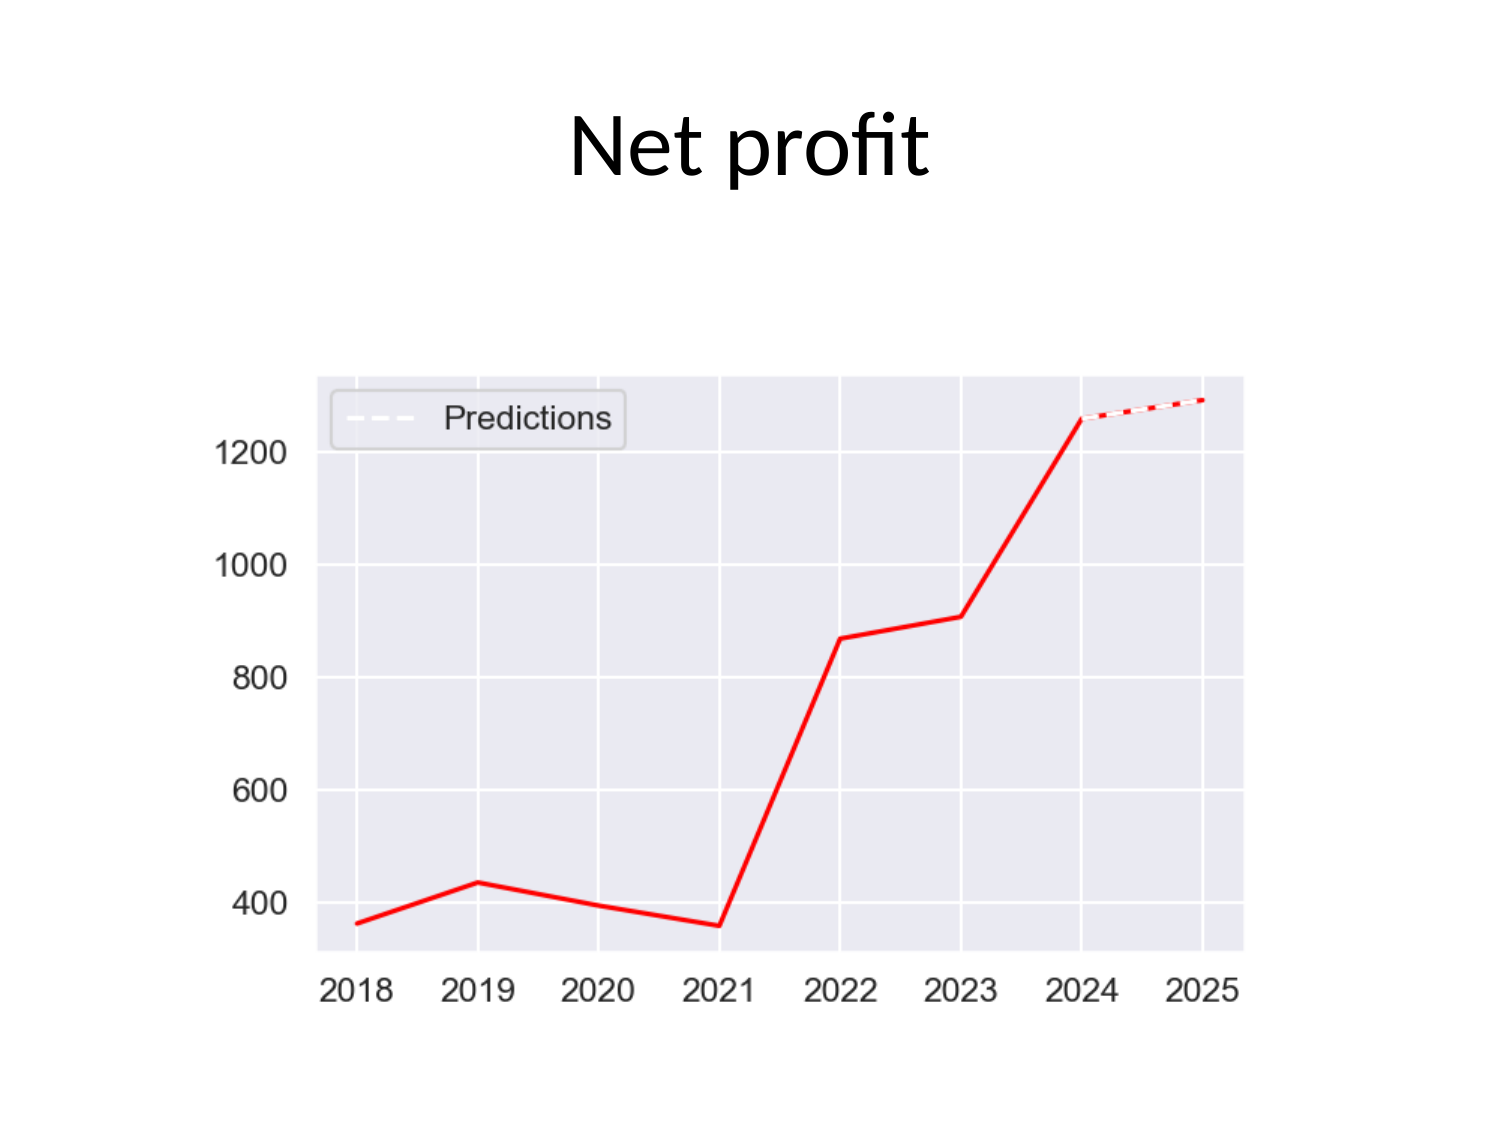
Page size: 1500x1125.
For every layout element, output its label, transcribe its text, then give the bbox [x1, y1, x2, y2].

picture [164, 284, 1366, 1036]
title Net profit [75, 45, 1425, 233]
